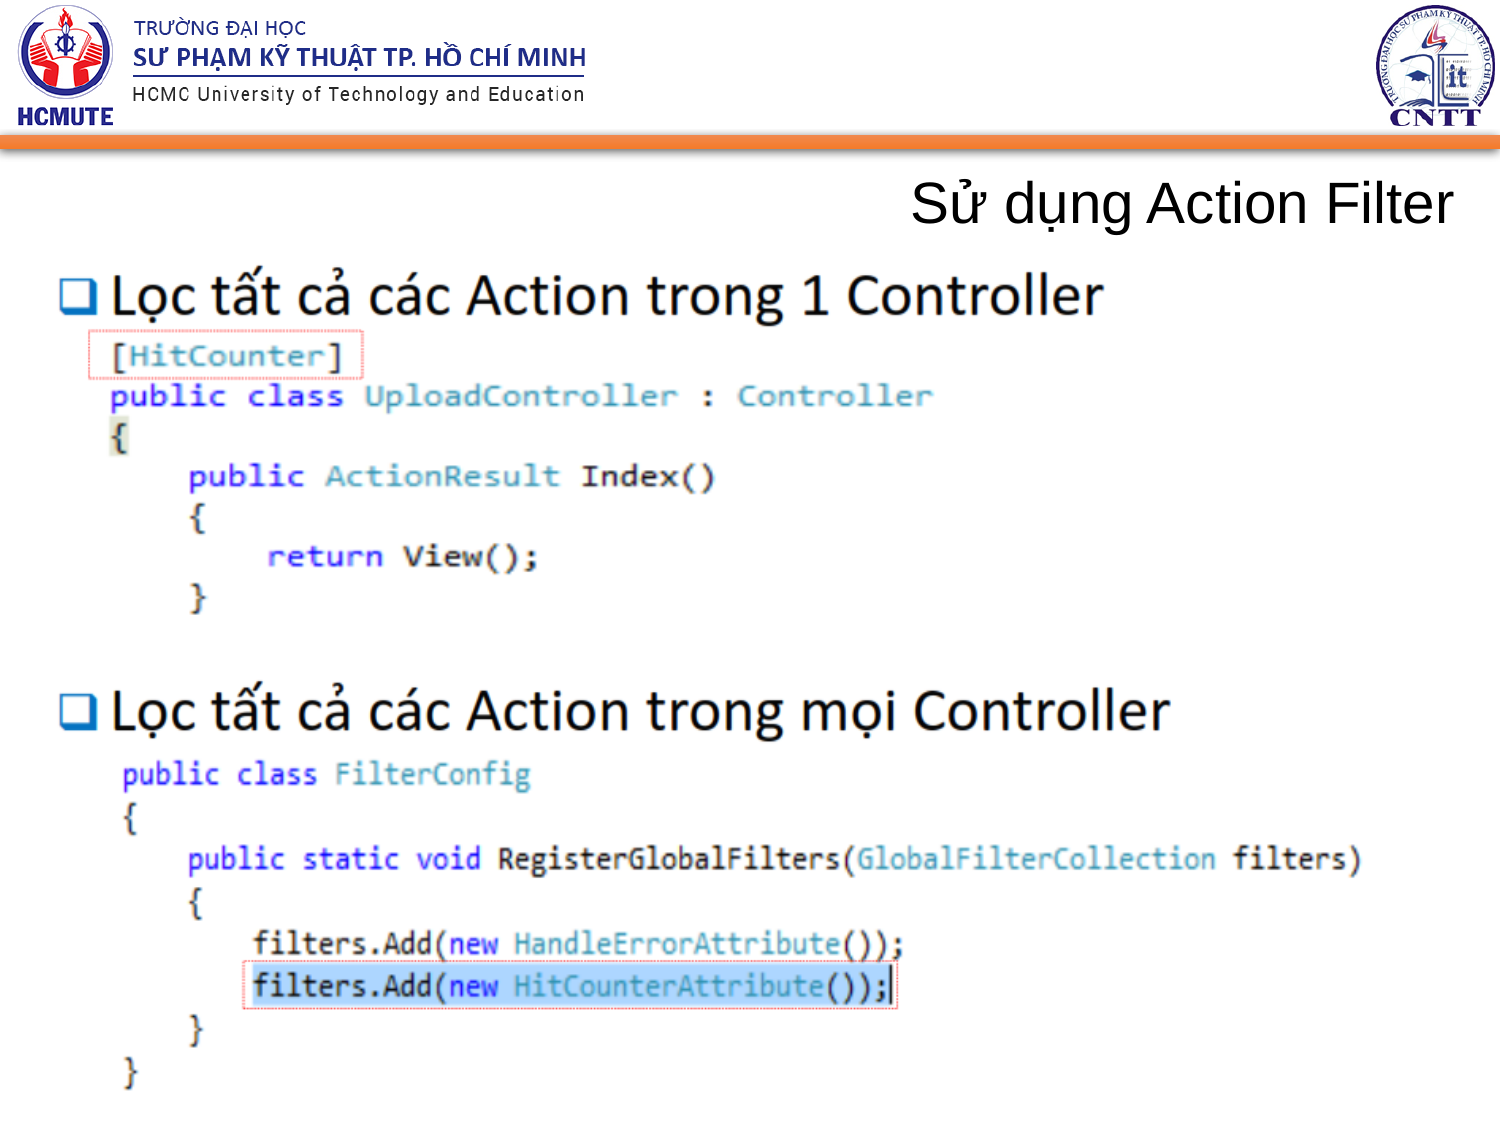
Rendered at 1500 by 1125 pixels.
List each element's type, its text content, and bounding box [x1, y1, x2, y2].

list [41, 255, 1388, 1100]
picture [1376, 5, 1495, 126]
title Sử dụng Action Filter [41, 154, 1471, 256]
picture [17, 5, 585, 126]
